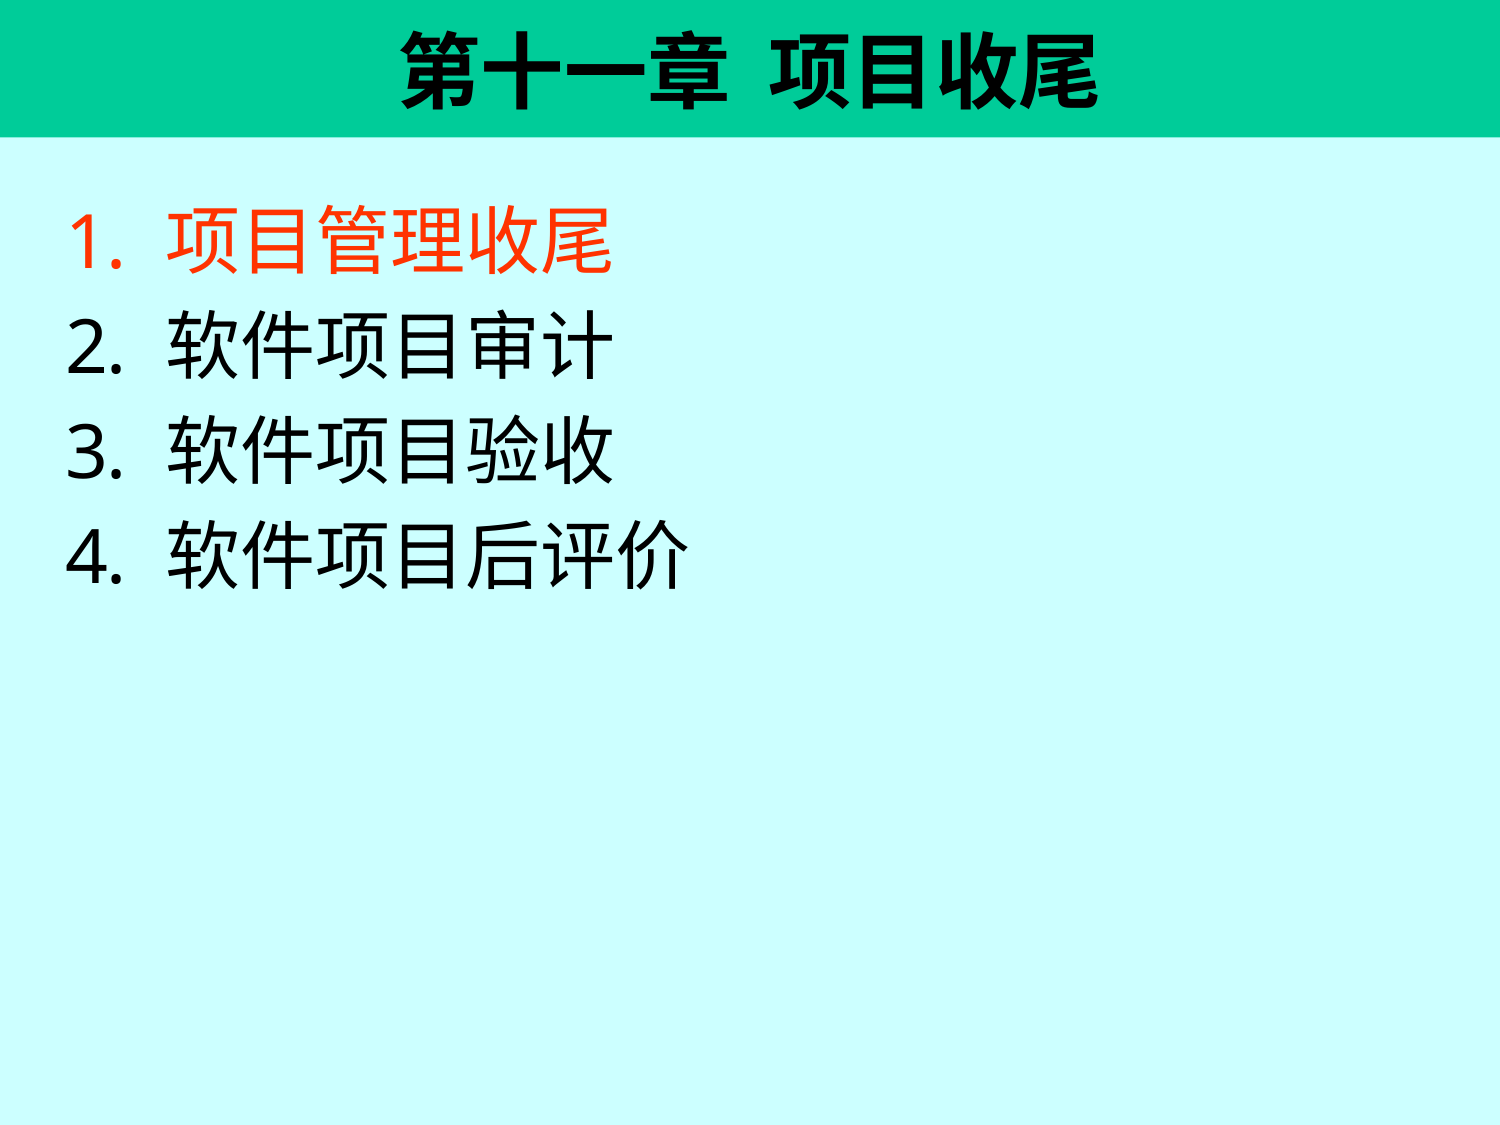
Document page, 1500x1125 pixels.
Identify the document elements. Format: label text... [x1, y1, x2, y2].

title 第十一章 项目收尾 [0, 0, 1500, 138]
list 项目管理收尾 软件项目审计 软件项目验收 软件项目后评价 [49, 186, 1451, 1012]
